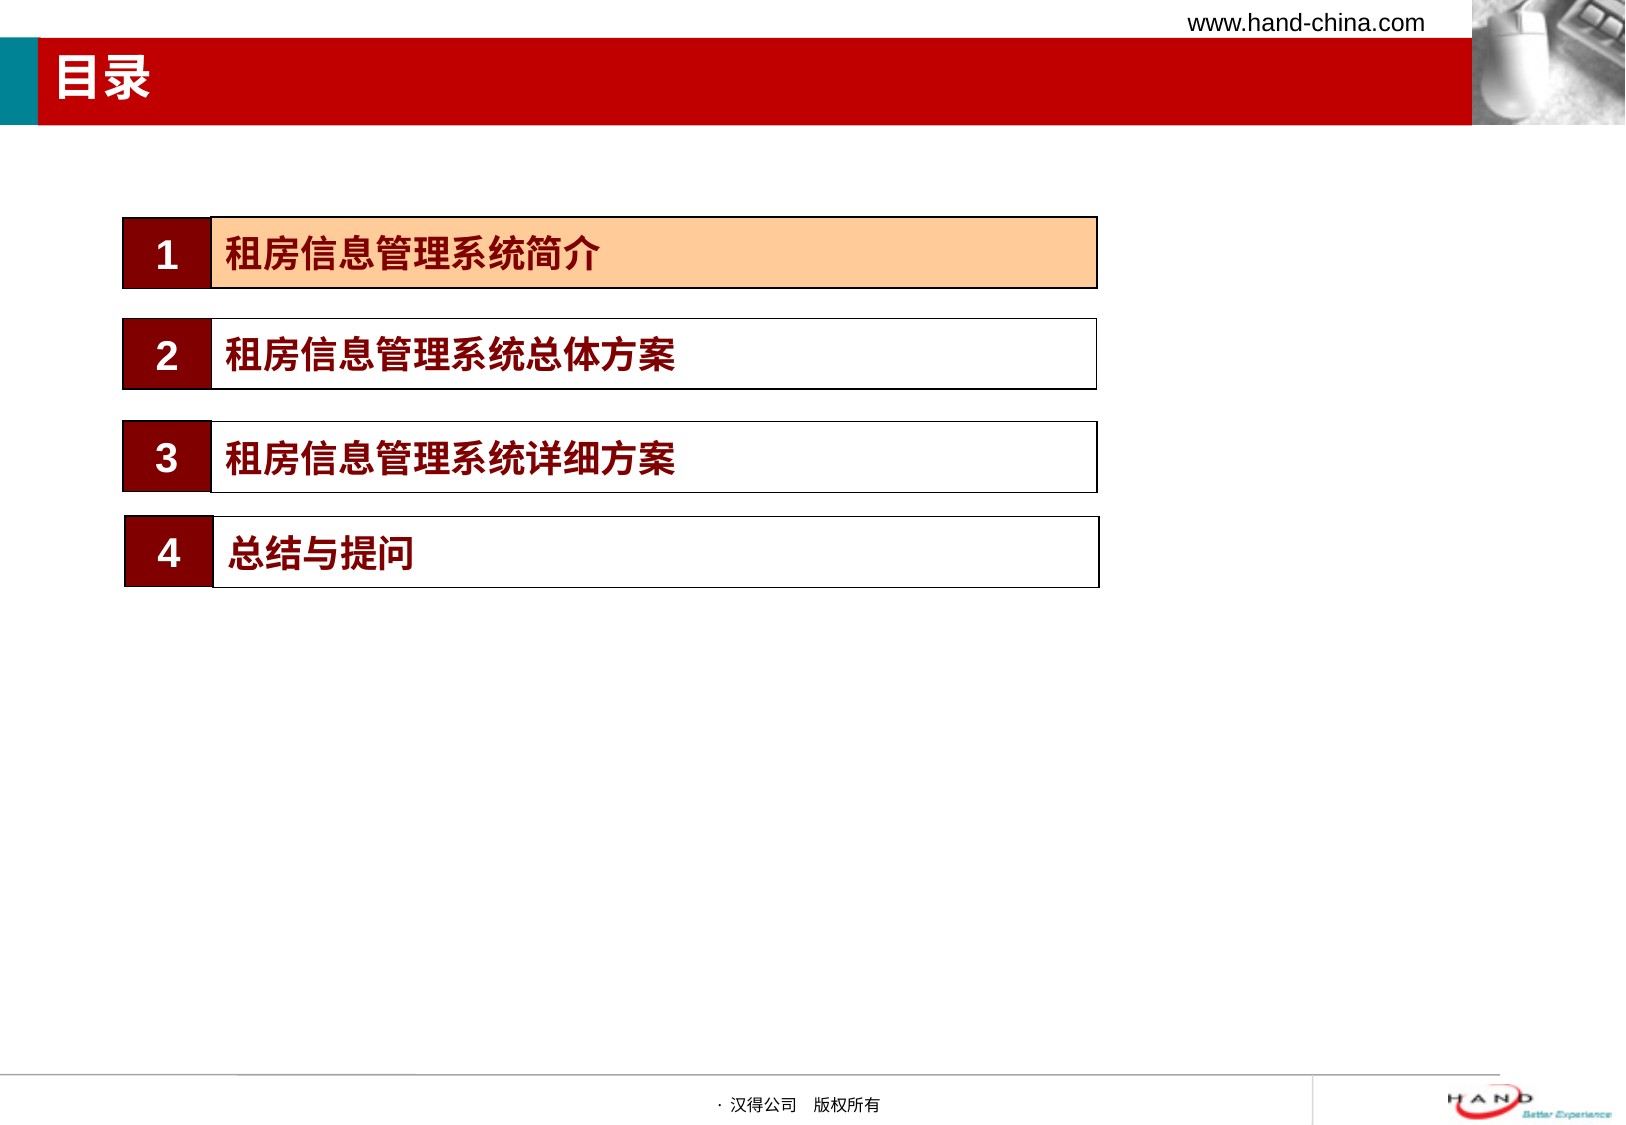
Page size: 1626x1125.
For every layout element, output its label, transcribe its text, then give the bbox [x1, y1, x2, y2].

text_box 3 [122, 420, 211, 492]
text_box 总结与提问 [212, 516, 1100, 588]
text_box 租房信息管理系统简介 [210, 217, 1098, 288]
text_box 租房信息管理系统总体方案 [212, 318, 1097, 390]
picture [1472, 0, 1625, 125]
text_box 租房信息管理系统详细方案 [210, 421, 1098, 493]
text_box 4 [124, 515, 213, 587]
text_box 1 [122, 217, 212, 289]
text_box 2 [122, 318, 212, 390]
text_box 目录 [37, 37, 1472, 126]
picture [1448, 1084, 1612, 1125]
